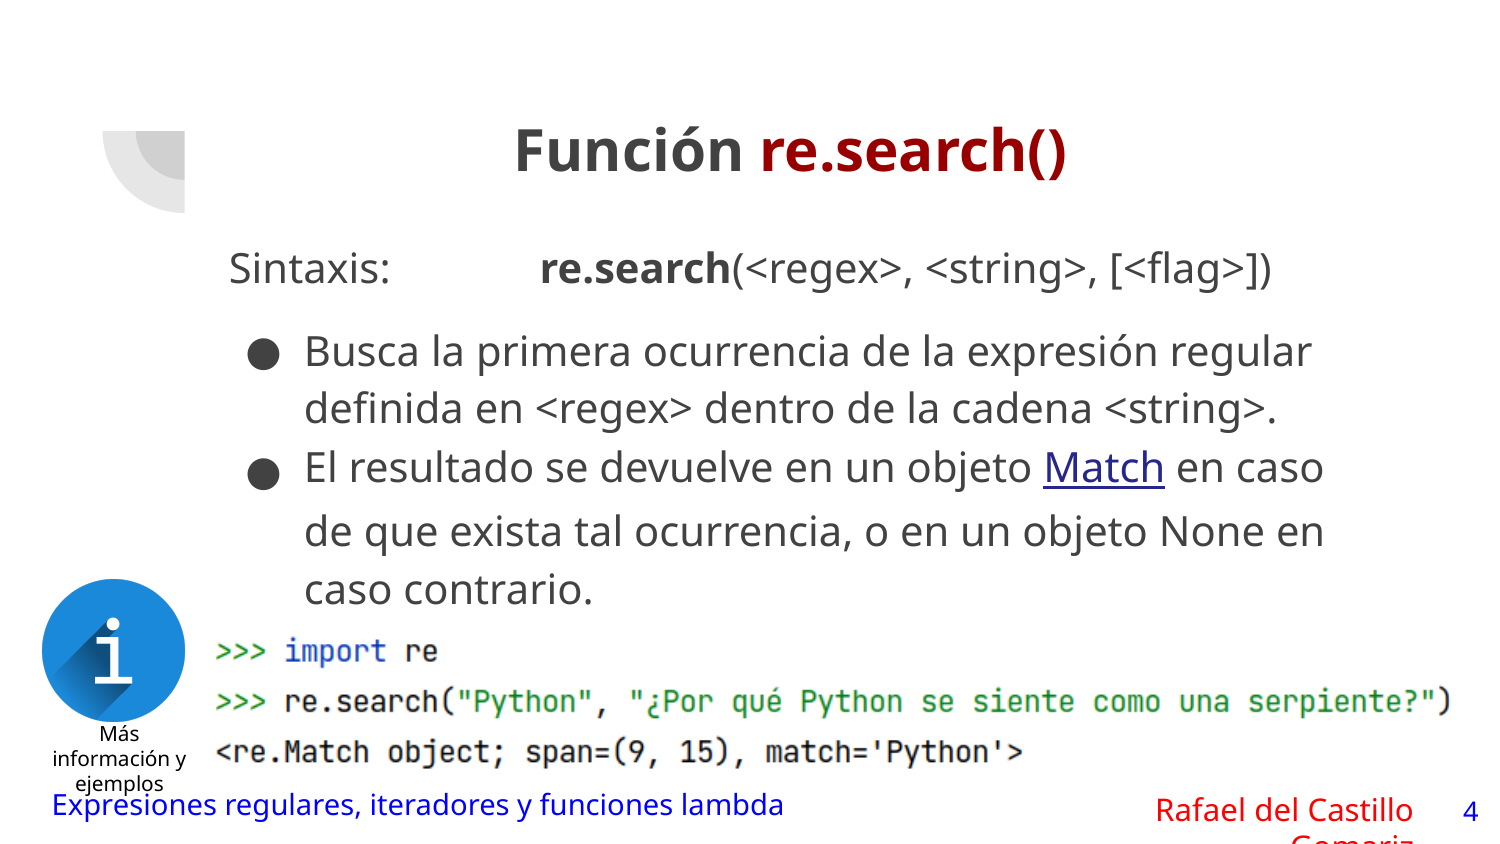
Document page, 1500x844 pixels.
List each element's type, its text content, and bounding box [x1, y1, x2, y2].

text_box Más información y ejemplos [24, 705, 210, 744]
title Función re.search() [213, 98, 1368, 219]
picture [215, 621, 1460, 772]
list Sintaxis: re.search(<regex>, <string>, [<flag>]) Busca la primera ocurrencia de la expresión regular definida en <regex> dentro de la cadena <string>. El resultado se devuelve en un objeto Match en caso de que exista tal ocurrencia, o en un objeto None en caso contrario. [213, 219, 1388, 622]
picture [42, 579, 185, 722]
